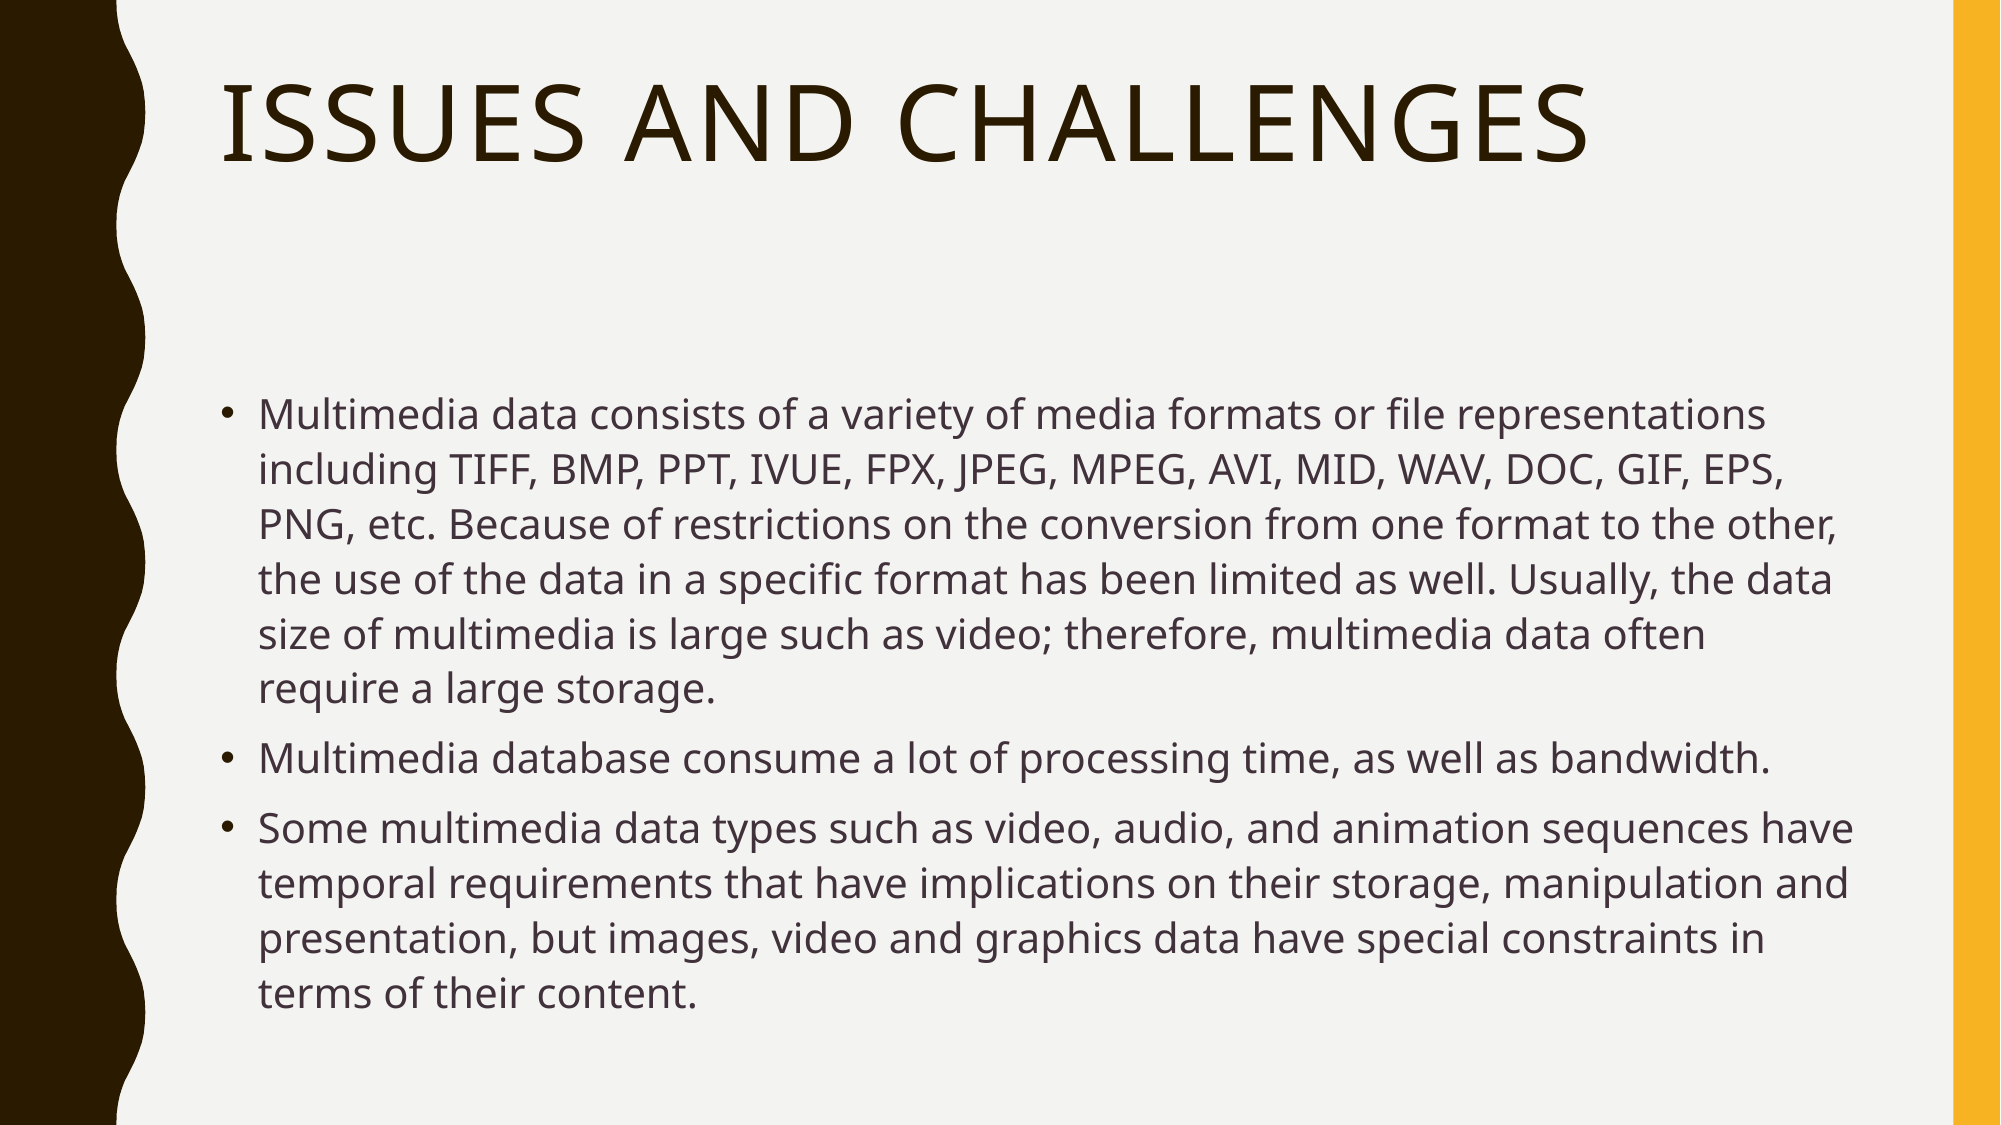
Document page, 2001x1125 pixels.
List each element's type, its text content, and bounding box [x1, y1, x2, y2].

title Issues and challenges [205, 62, 1875, 268]
list Multimedia data consists of a variety of media formats or file representations including TIFF, BMP, PPT, IVUE, FPX, JPEG, MPEG, AVI, MID, WAV, DOC, GIF, EPS, PNG, etc. Because of restrictions on the conversion from one format to the other, the use of the data in a specific format has been limited as well. Usually, the data size of multimedia is large such as video; therefore, multimedia data often require a large storage. Multimedia database consume a lot of processing time, as well as bandwidth. Some multimedia data types such as video, audio, and animation sequences have temporal requirements that have implications on their storage, manipulation and presentation, but images, video and graphics data have special constraints in terms of their content. [205, 375, 1875, 965]
